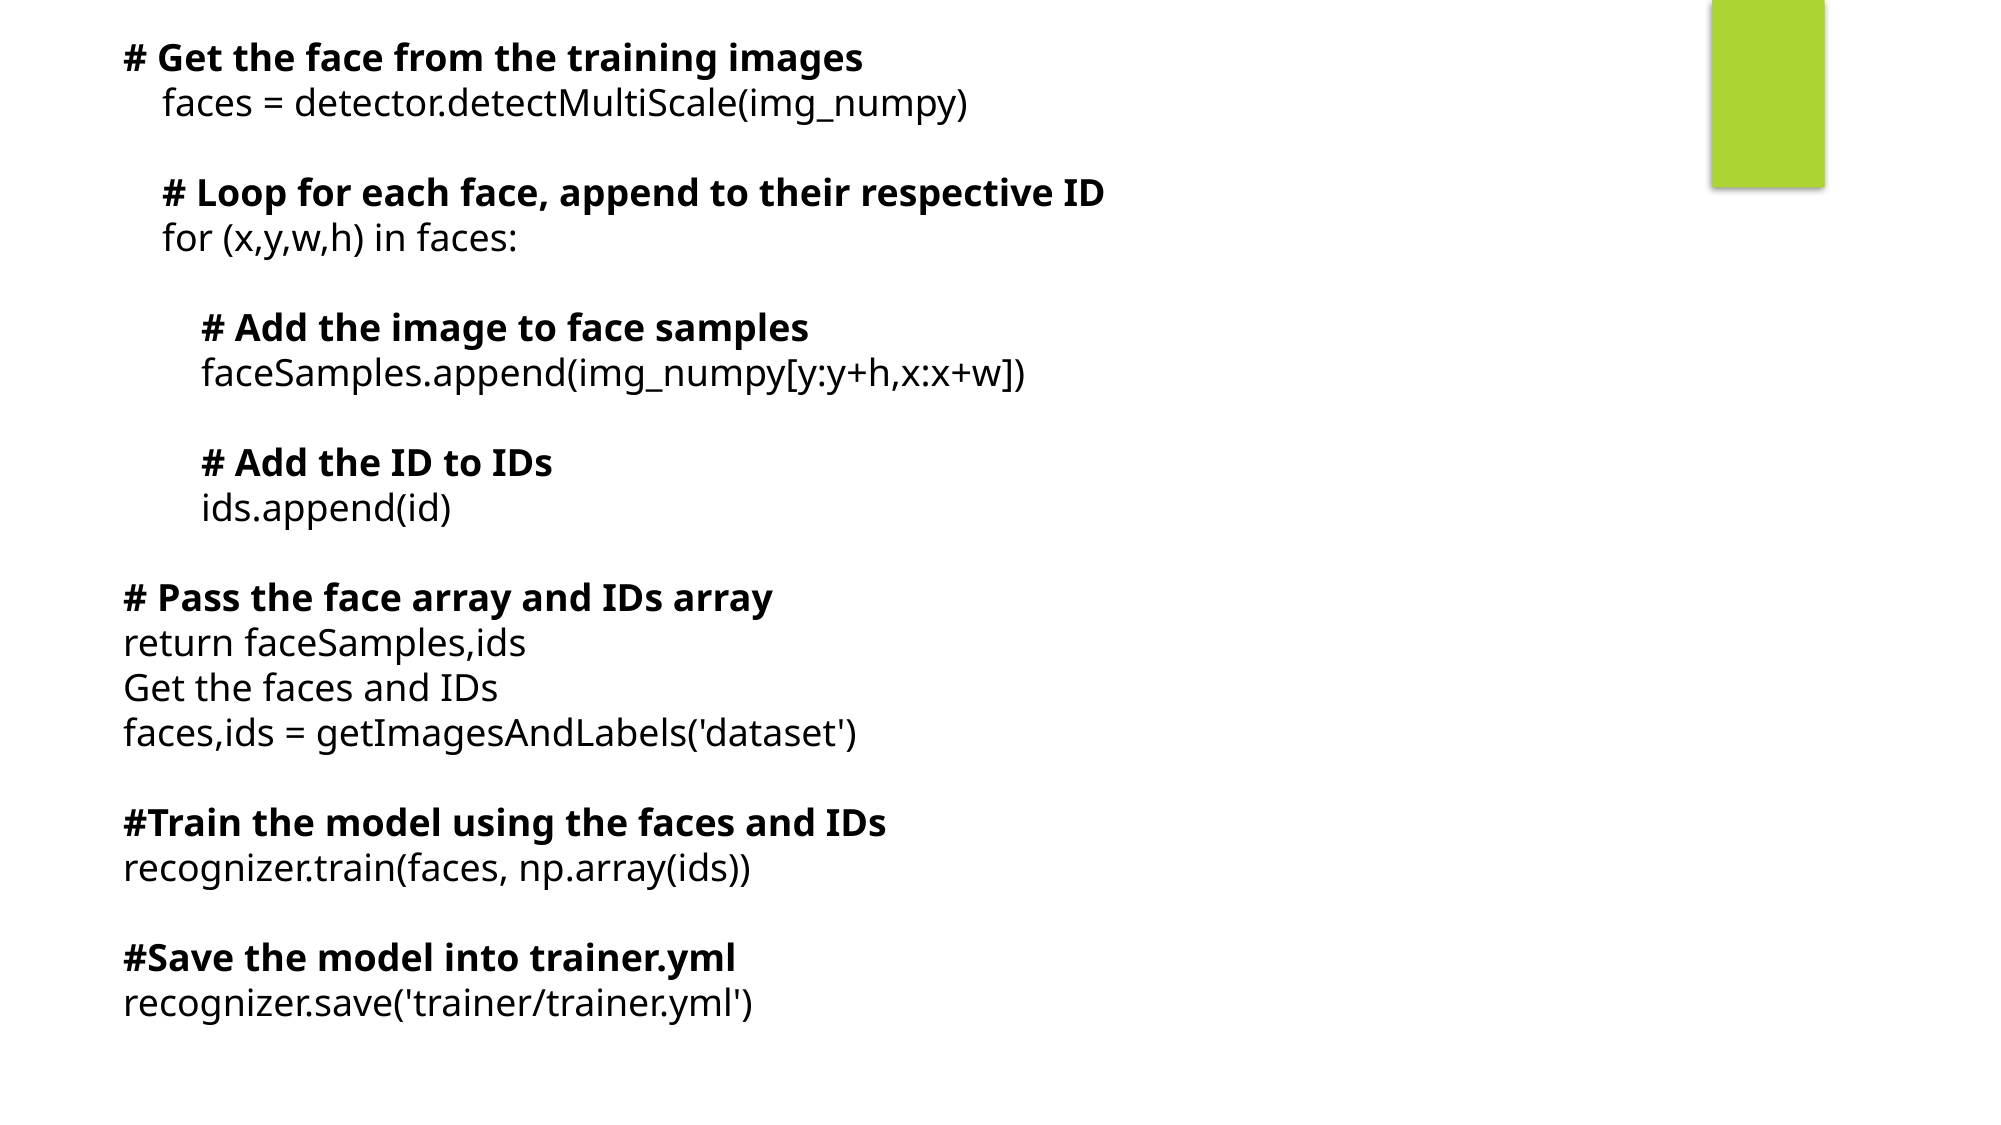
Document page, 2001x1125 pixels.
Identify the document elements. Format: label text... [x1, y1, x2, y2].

text_box # Get the face from the training images faces = detector.detectMultiScale(img_numpy) # Loop for each face, append to their respective ID for (x,y,w,h) in faces: # Add the image to face samples faceSamples.append(img_numpy[y:y+h,x:x+w]) # Add the ID to IDs ids.append(id) # Pass the face array and IDs array return faceSamples,ids Get the faces and IDs faces,ids = getImagesAndLabels('dataset') #Train the model using the faces and IDs recognizer.train(faces, np.array(ids)) #Save the model into trainer.yml recognizer.save('trainer/trainer.yml') [108, 26, 1738, 1077]
